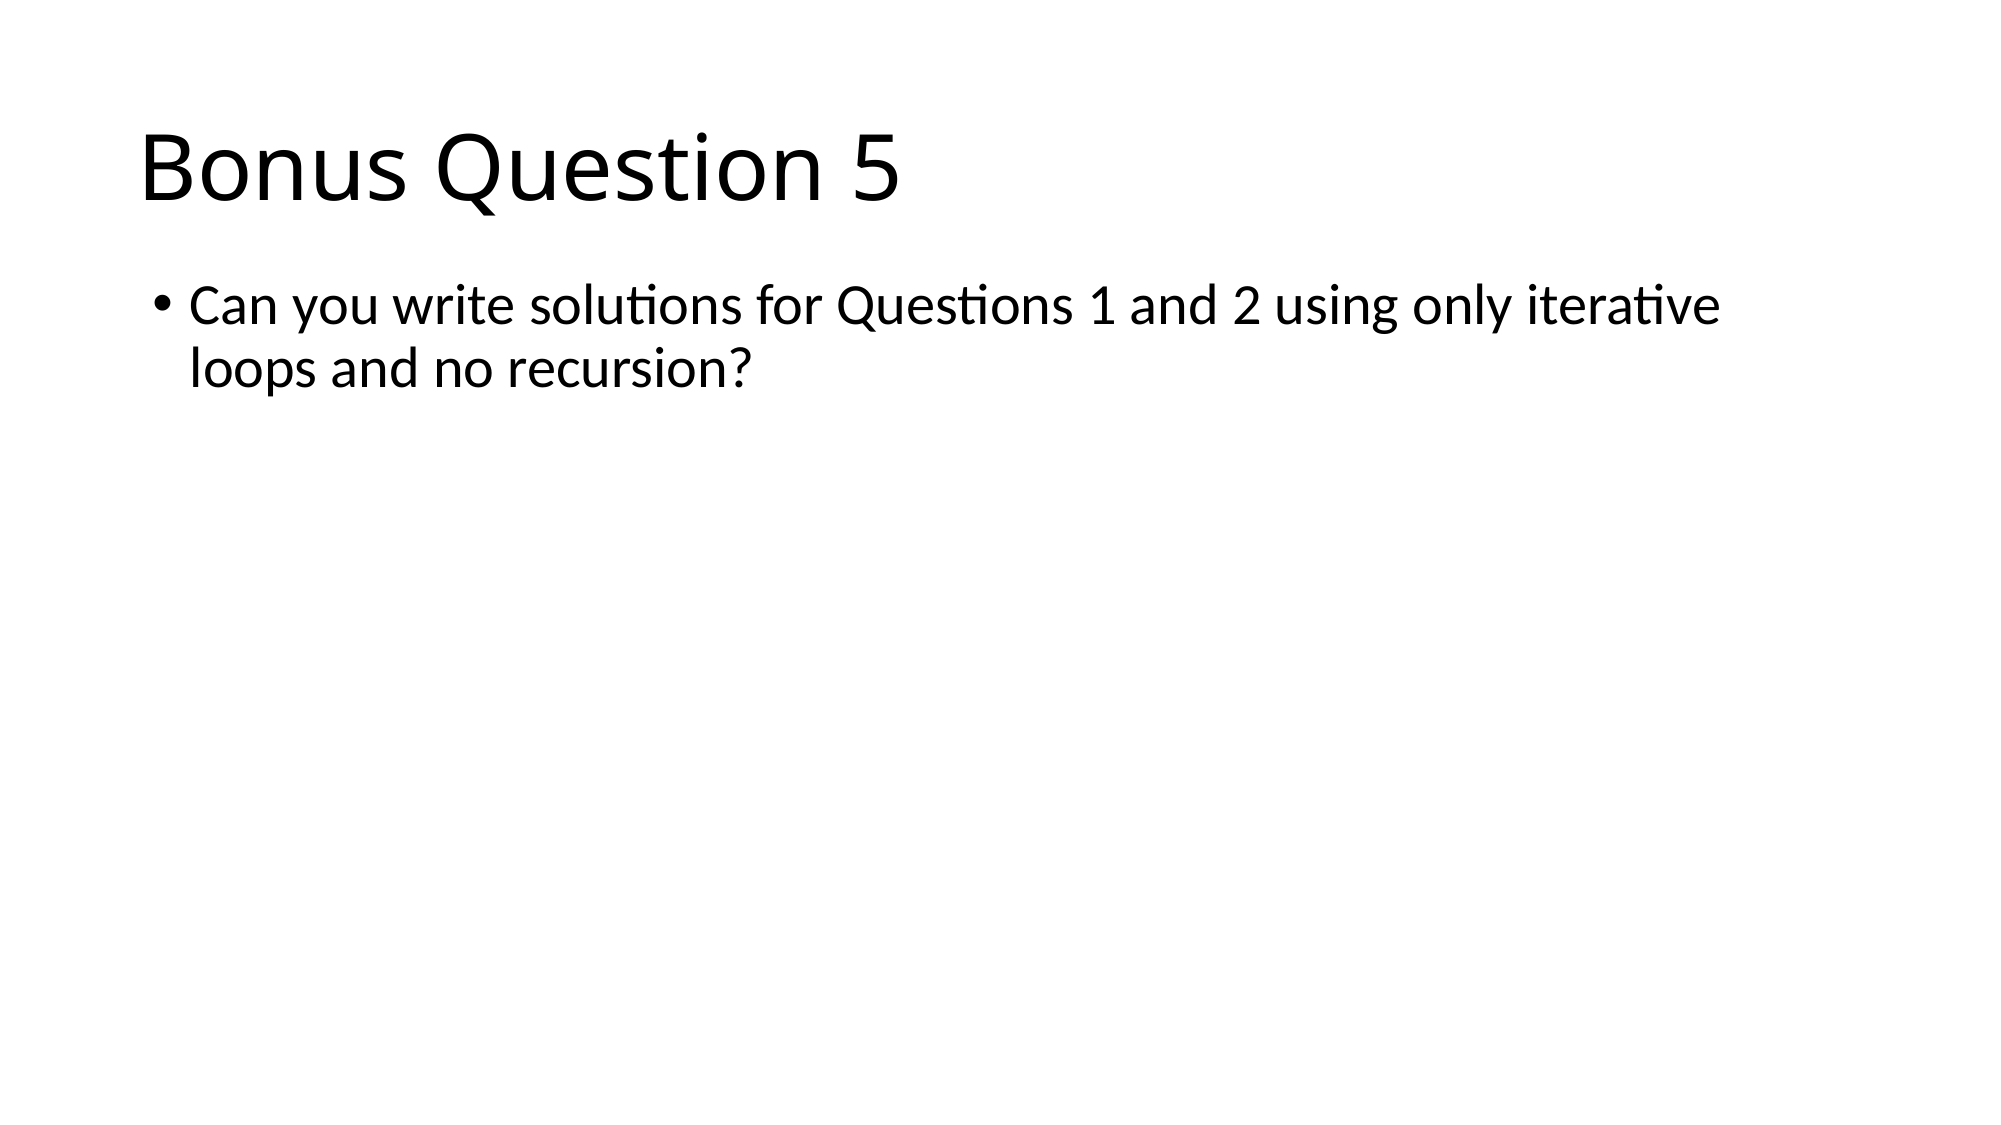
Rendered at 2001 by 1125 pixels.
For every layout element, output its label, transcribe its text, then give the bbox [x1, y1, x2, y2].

list Can you write solutions for Questions 1 and 2 using only iterative loops and no recursion? [137, 266, 1863, 1106]
title Bonus Question 5 [137, 3, 1863, 221]
